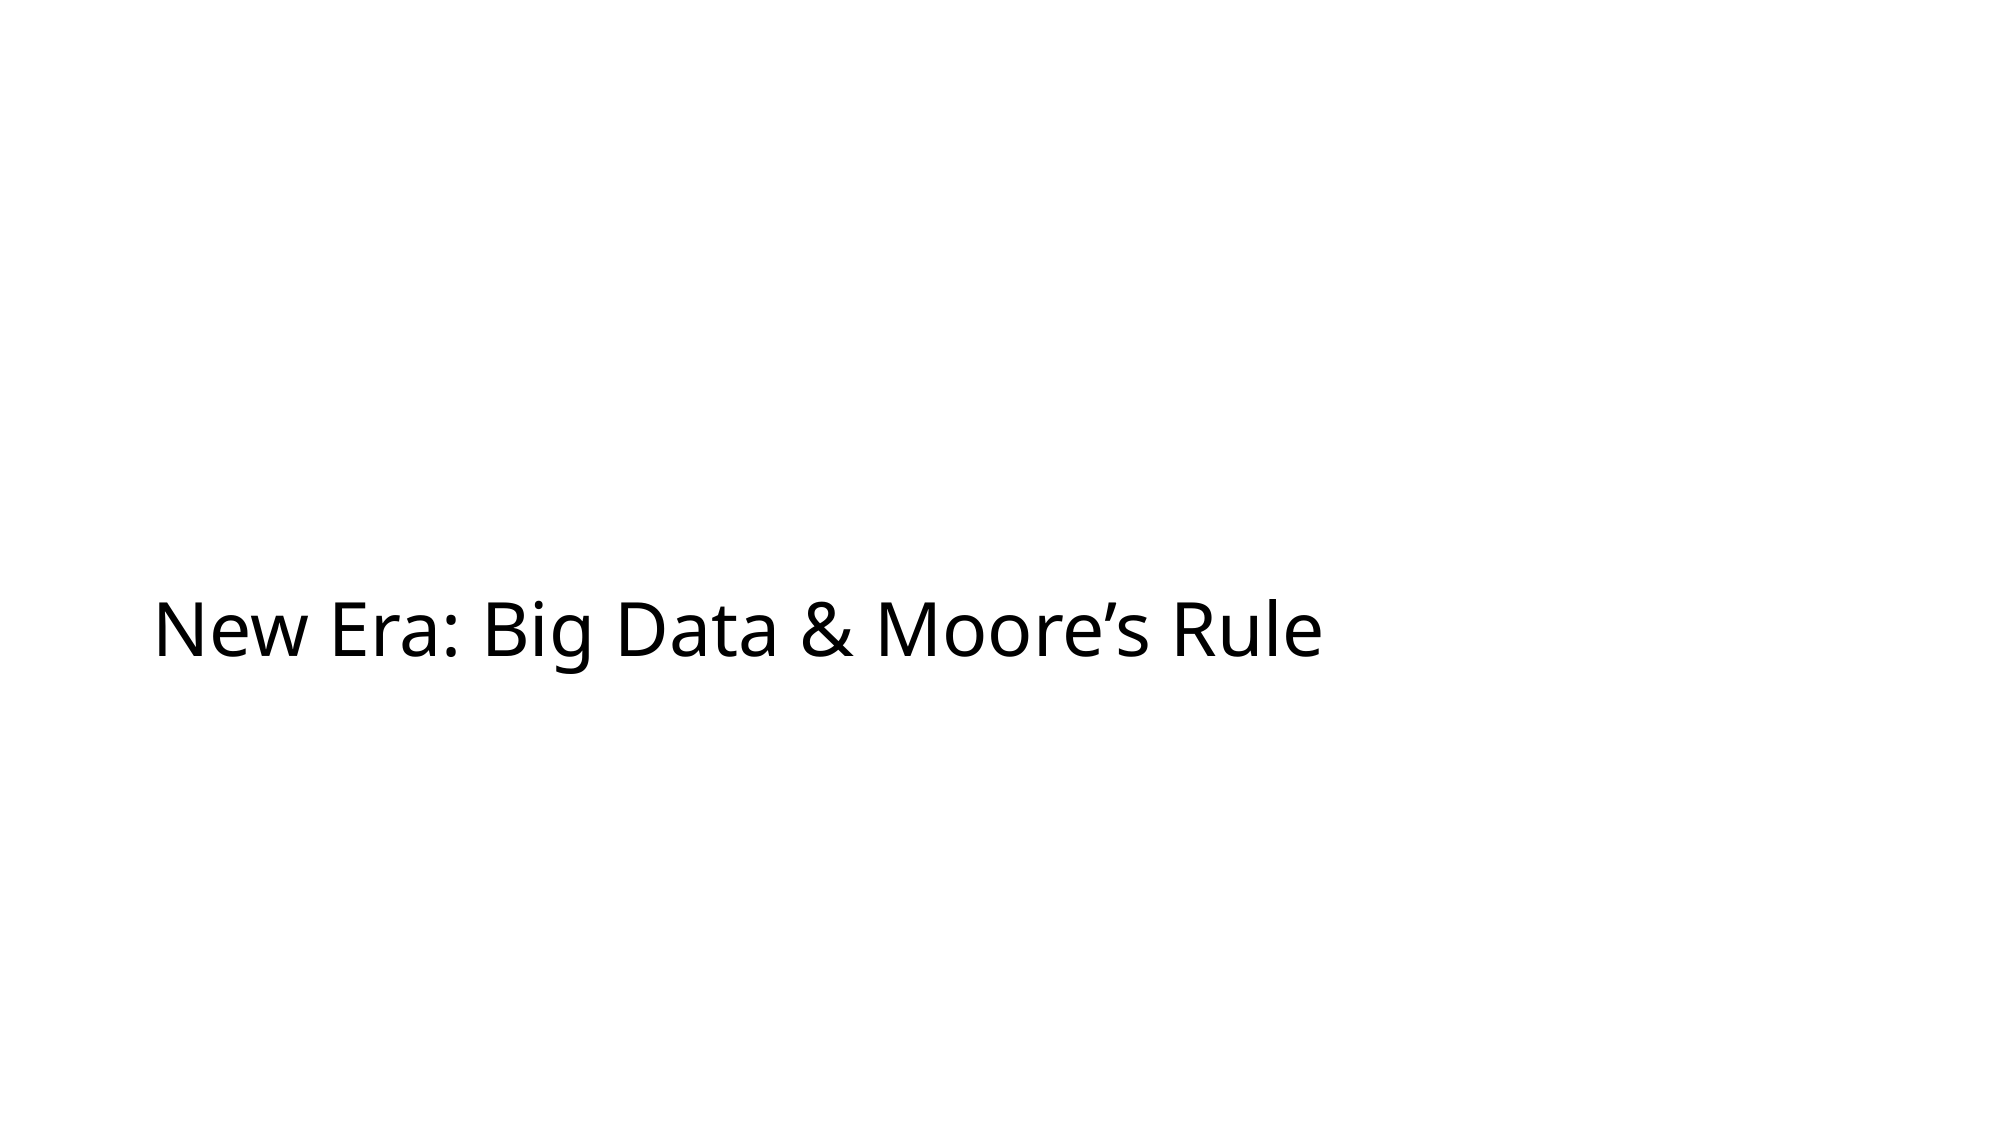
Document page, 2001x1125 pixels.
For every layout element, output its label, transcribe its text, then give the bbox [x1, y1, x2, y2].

list New Era: Big Data & Moore’s Rule [137, 584, 1863, 866]
